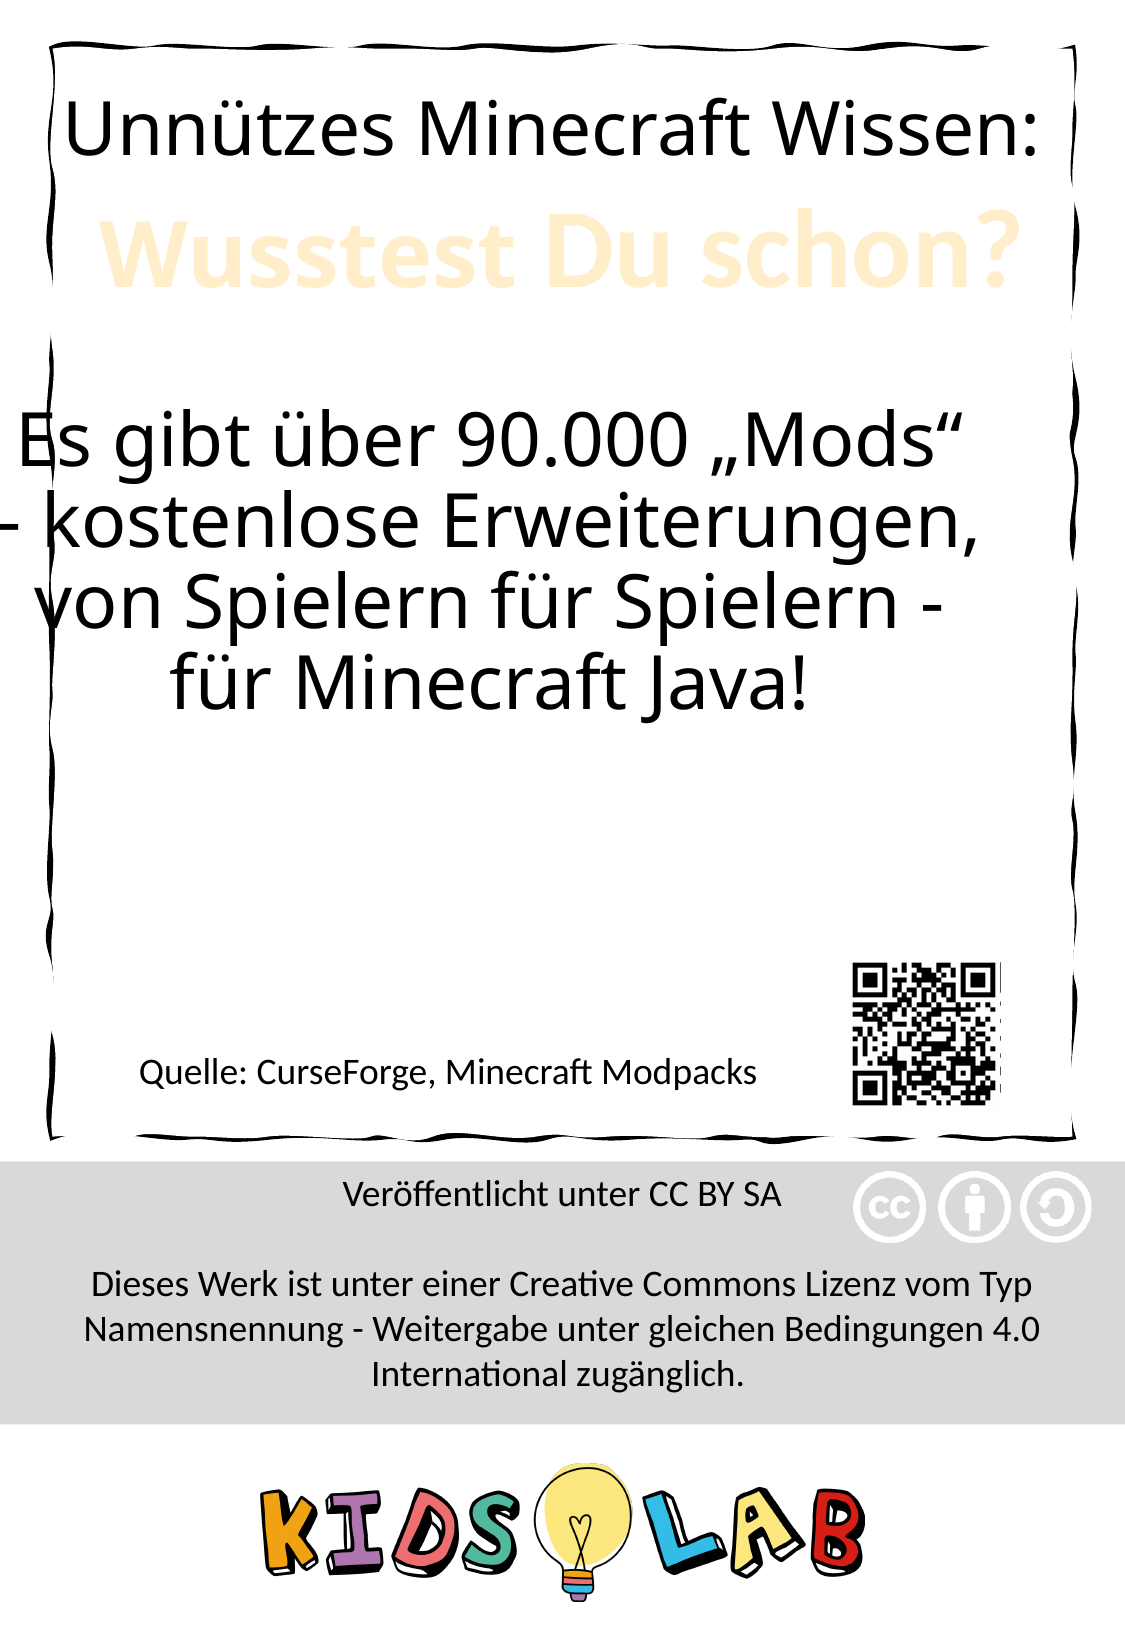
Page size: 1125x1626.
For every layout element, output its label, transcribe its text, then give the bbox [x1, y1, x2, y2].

list Es gibt über 90.000 „Mods“ - kostenlose Erweiterungen, von Spielern für Spielern - für Minecraft Java! [0, 394, 1000, 928]
text_box Wusstest Du schon? [84, 179, 1041, 318]
picture [848, 958, 1005, 1110]
picture [938, 1171, 1011, 1243]
picture [260, 1463, 865, 1602]
picture [1020, 1171, 1092, 1243]
text_box Quelle: CurseForge, Minecraft Modpacks [124, 1039, 774, 1100]
picture [853, 1171, 926, 1243]
text_box Unnützes Minecraft Wissen: [15, 73, 1088, 179]
